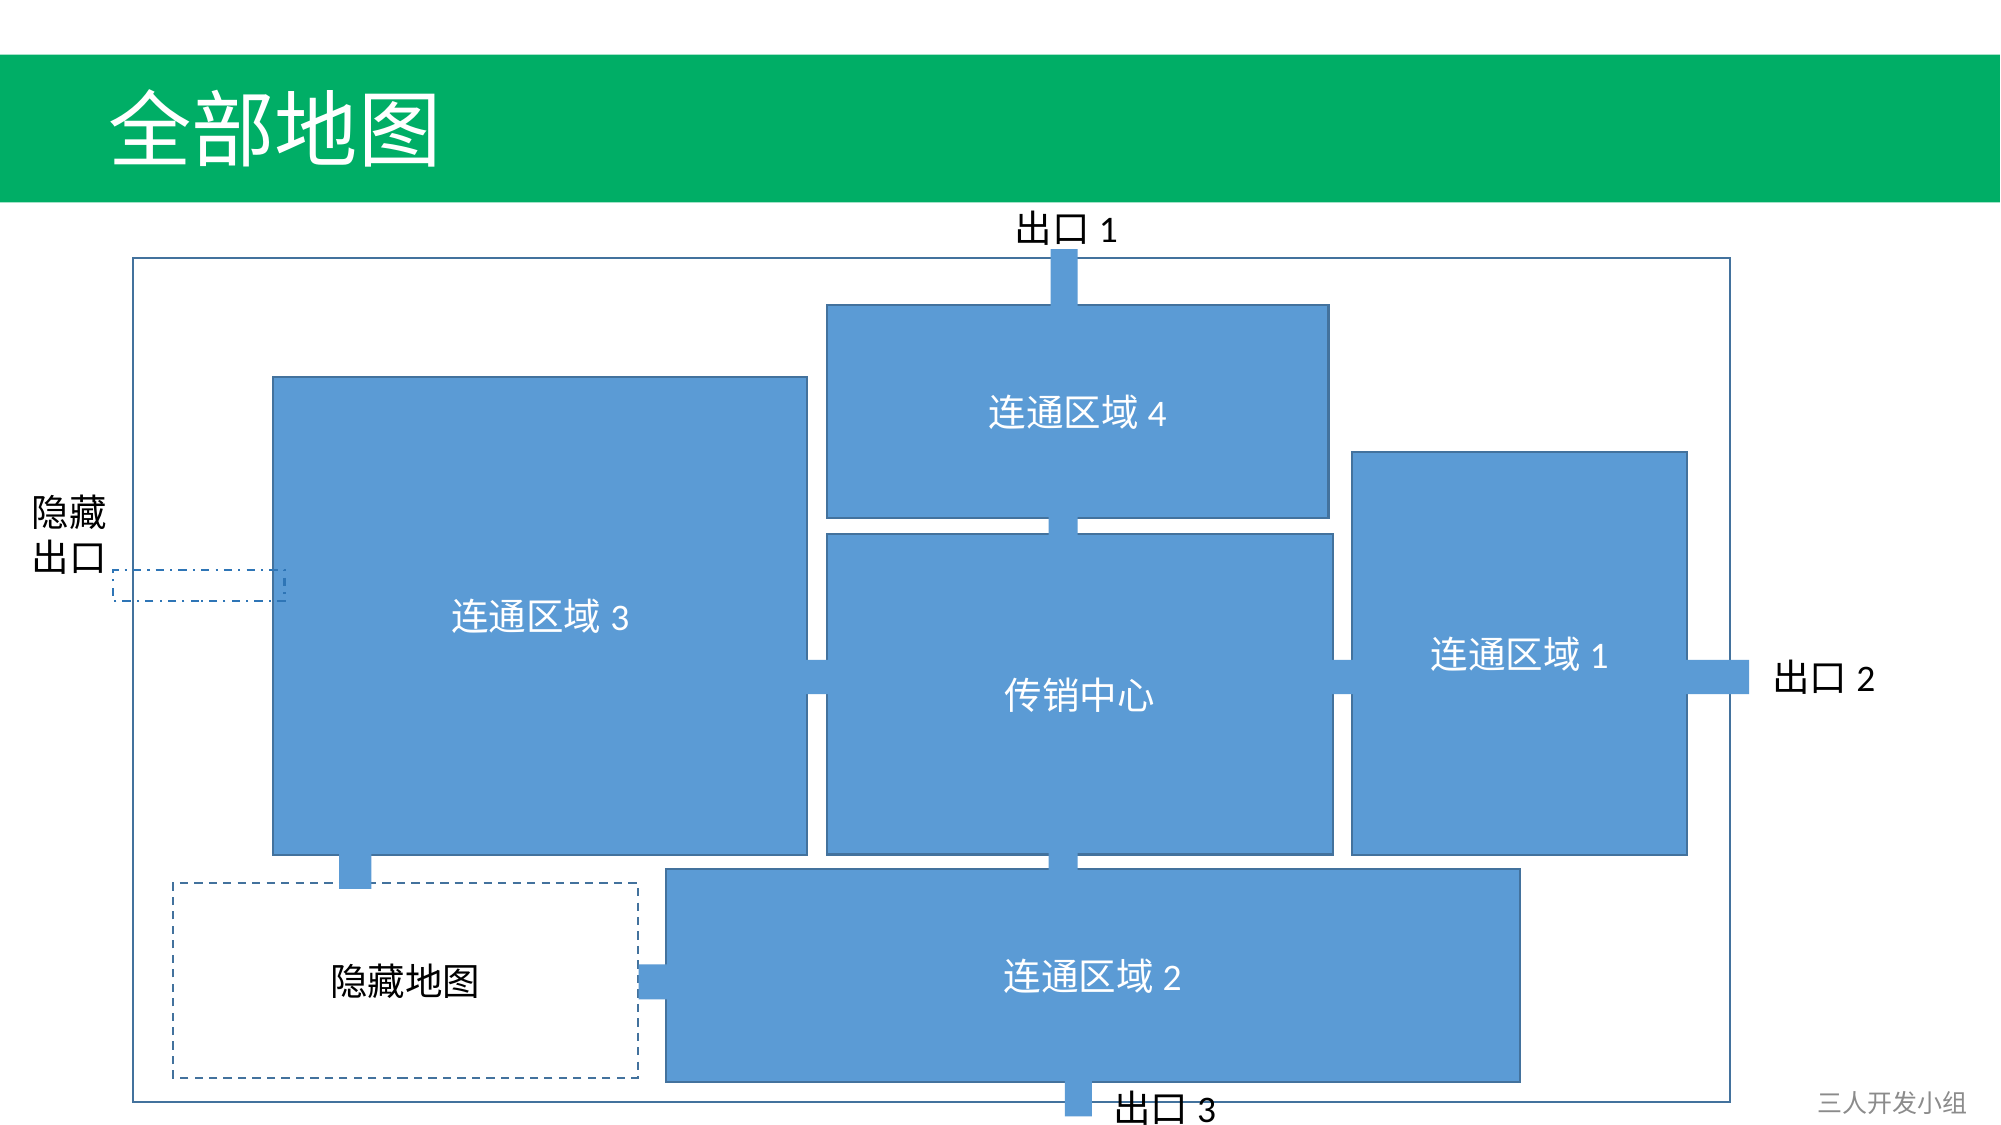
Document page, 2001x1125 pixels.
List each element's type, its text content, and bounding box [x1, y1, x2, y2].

text_box [1676, 659, 1750, 695]
text_box 全部地图 [93, 70, 799, 185]
text_box [132, 257, 1731, 1103]
text_box [1050, 258, 1079, 311]
footer 三人开发小组 [1784, 1082, 2000, 1123]
text_box [112, 569, 286, 602]
text_box [1064, 1061, 1093, 1117]
text_box 隐藏出口 [17, 481, 133, 587]
text_box 出口1 [999, 197, 1146, 258]
text_box [0, 54, 2000, 203]
text_box 出口2 [1757, 646, 1903, 707]
text_box 出口3 [1098, 1077, 1244, 1125]
